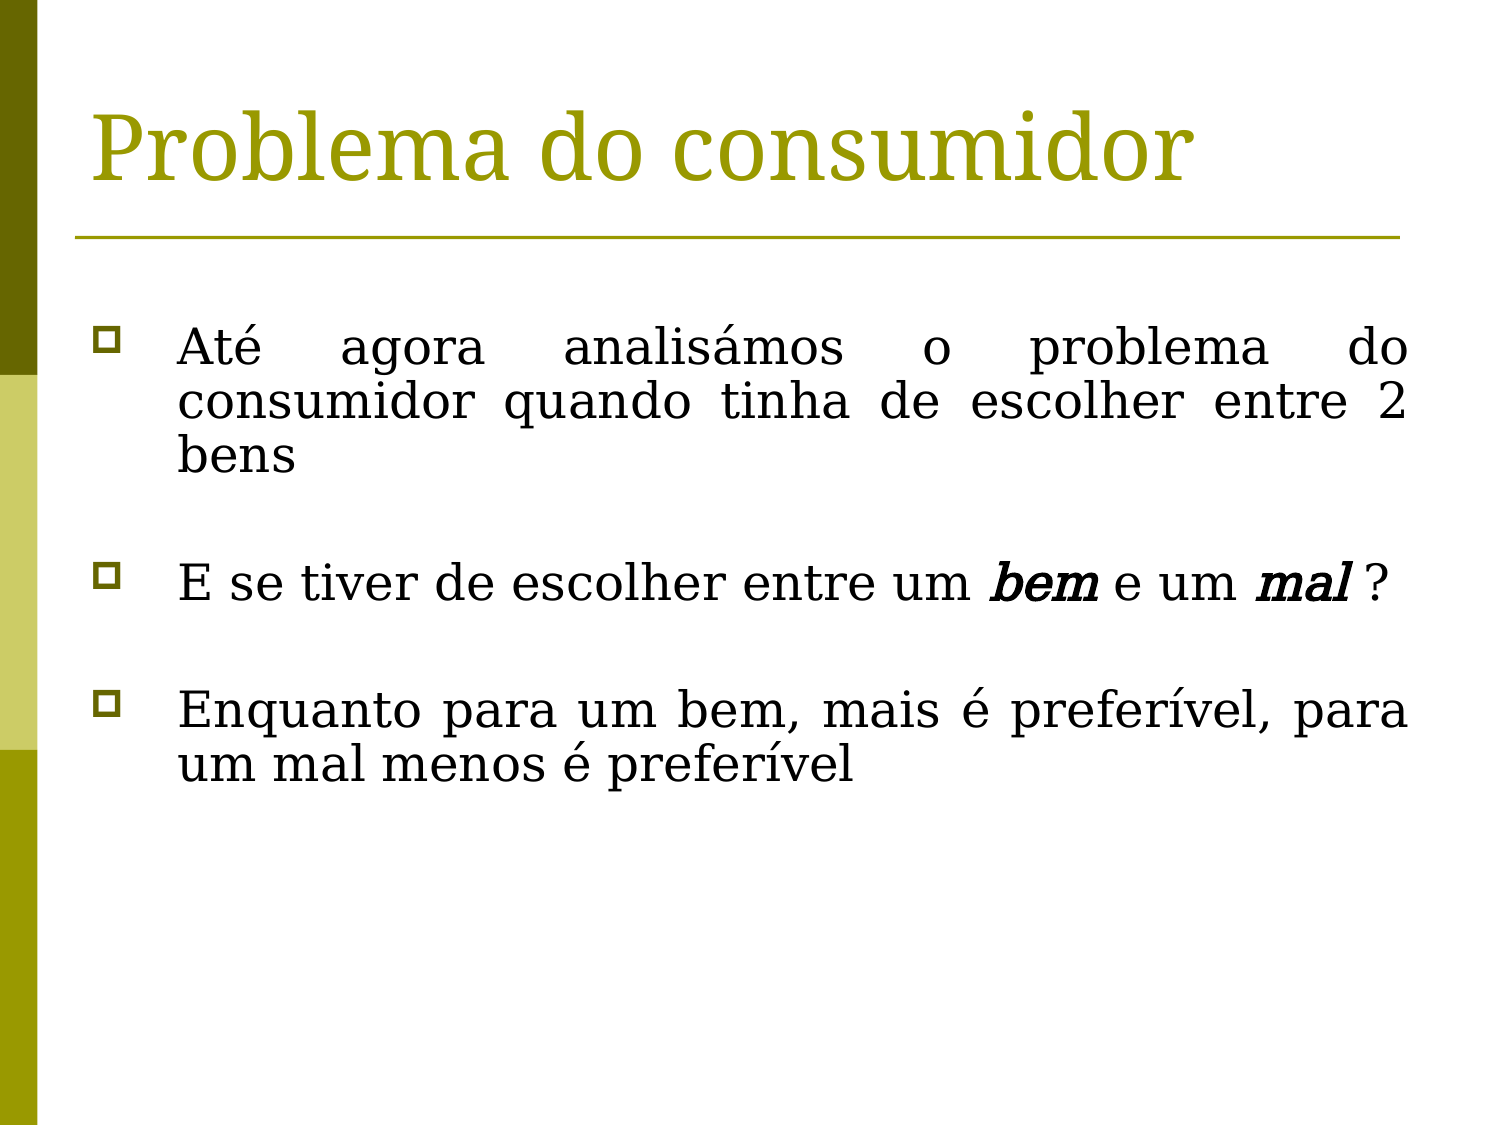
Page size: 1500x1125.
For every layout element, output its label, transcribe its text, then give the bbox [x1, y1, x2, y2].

title Problema do consumidor [75, 19, 1425, 206]
list Até agora analisámos o problema do consumidor quando tinha de escolher entre 2 bens E se tiver de escolher entre um bem e um mal ? Enquanto para um bem, mais é preferível, para um mal menos é preferível [75, 243, 1425, 1006]
